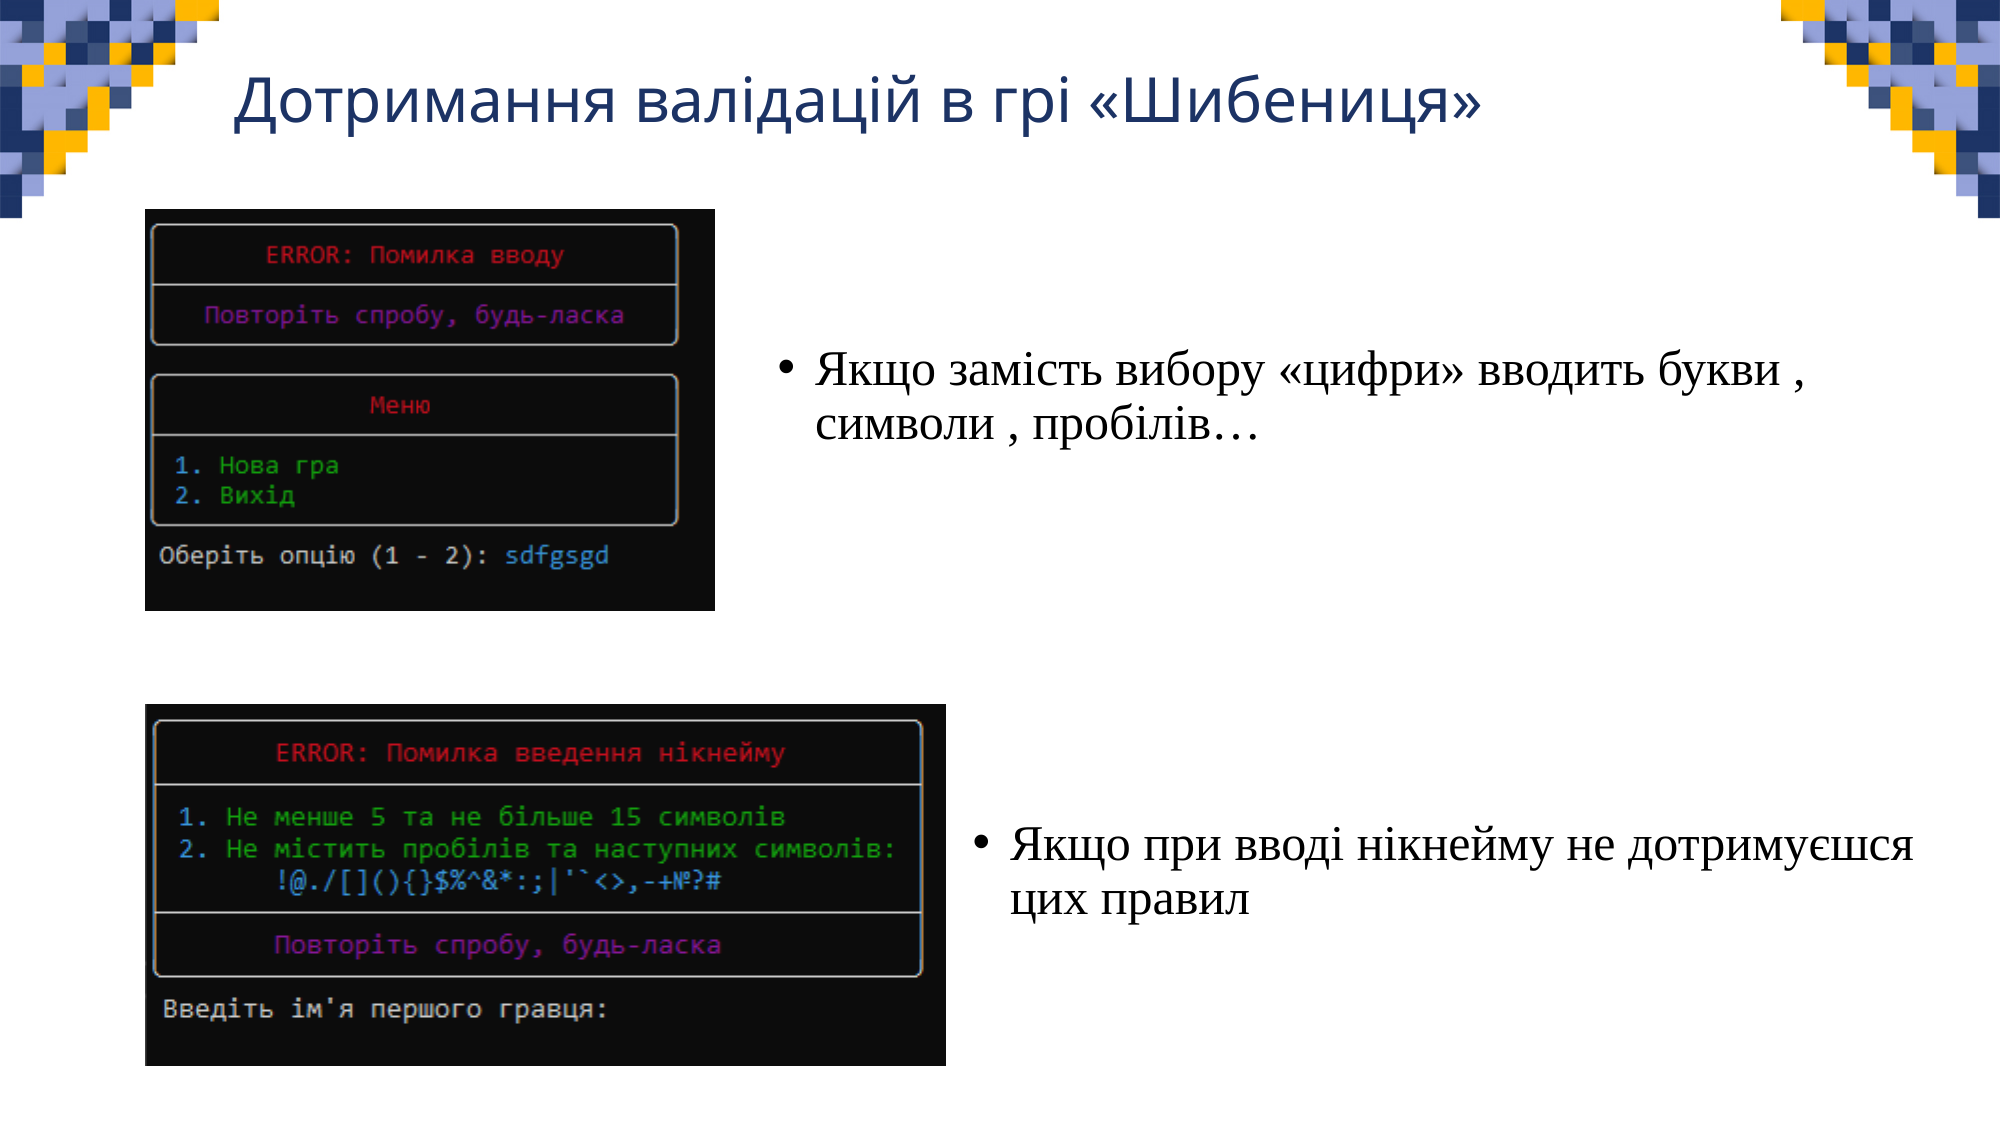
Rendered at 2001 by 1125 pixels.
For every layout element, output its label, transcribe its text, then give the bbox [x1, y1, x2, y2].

picture [0, 0, 2000, 1125]
text_box Якщо при вводі нікнейму не дотримуєшся цих правил [957, 809, 1976, 960]
title Дотримання валідацій в грі «Шибениця» [219, 59, 1784, 144]
list Якщо замість вибору «цифри» вводить букви , символи , пробілів… [762, 335, 1841, 486]
